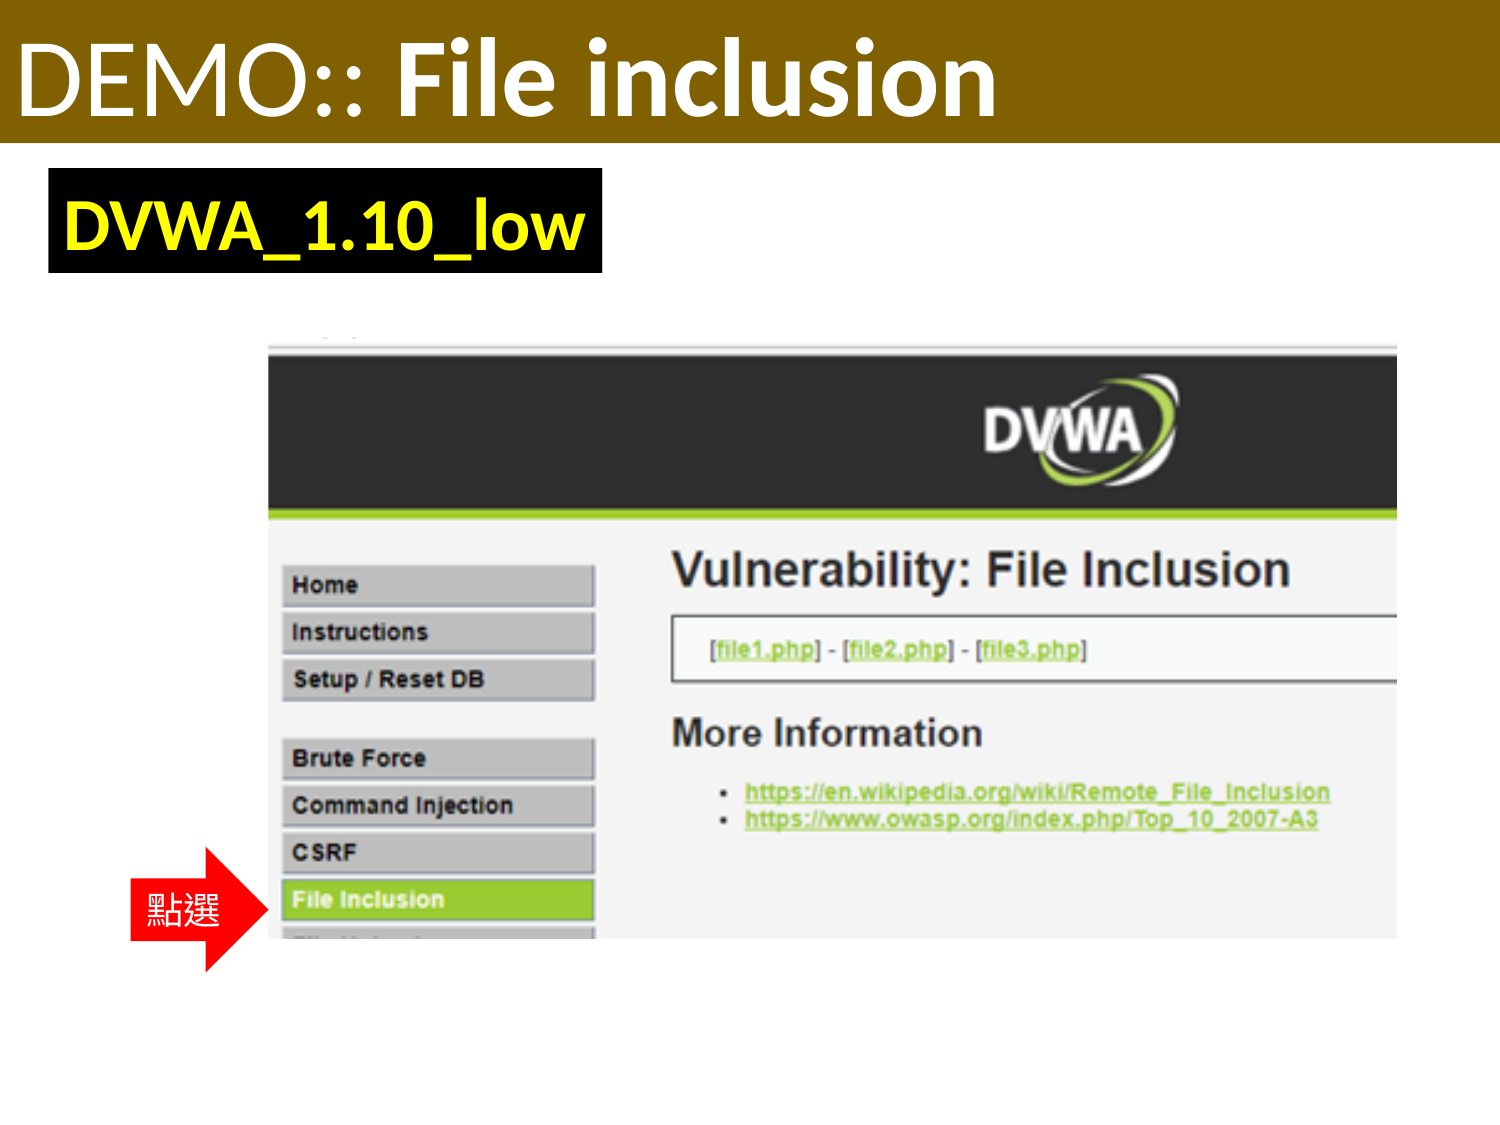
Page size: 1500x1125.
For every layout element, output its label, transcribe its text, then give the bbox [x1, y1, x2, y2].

text_box 點選 [129, 844, 268, 976]
text_box DVWA_1.10_low [48, 168, 603, 273]
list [268, 337, 1397, 939]
text_box DEMO:: File inclusion [0, 0, 1500, 144]
